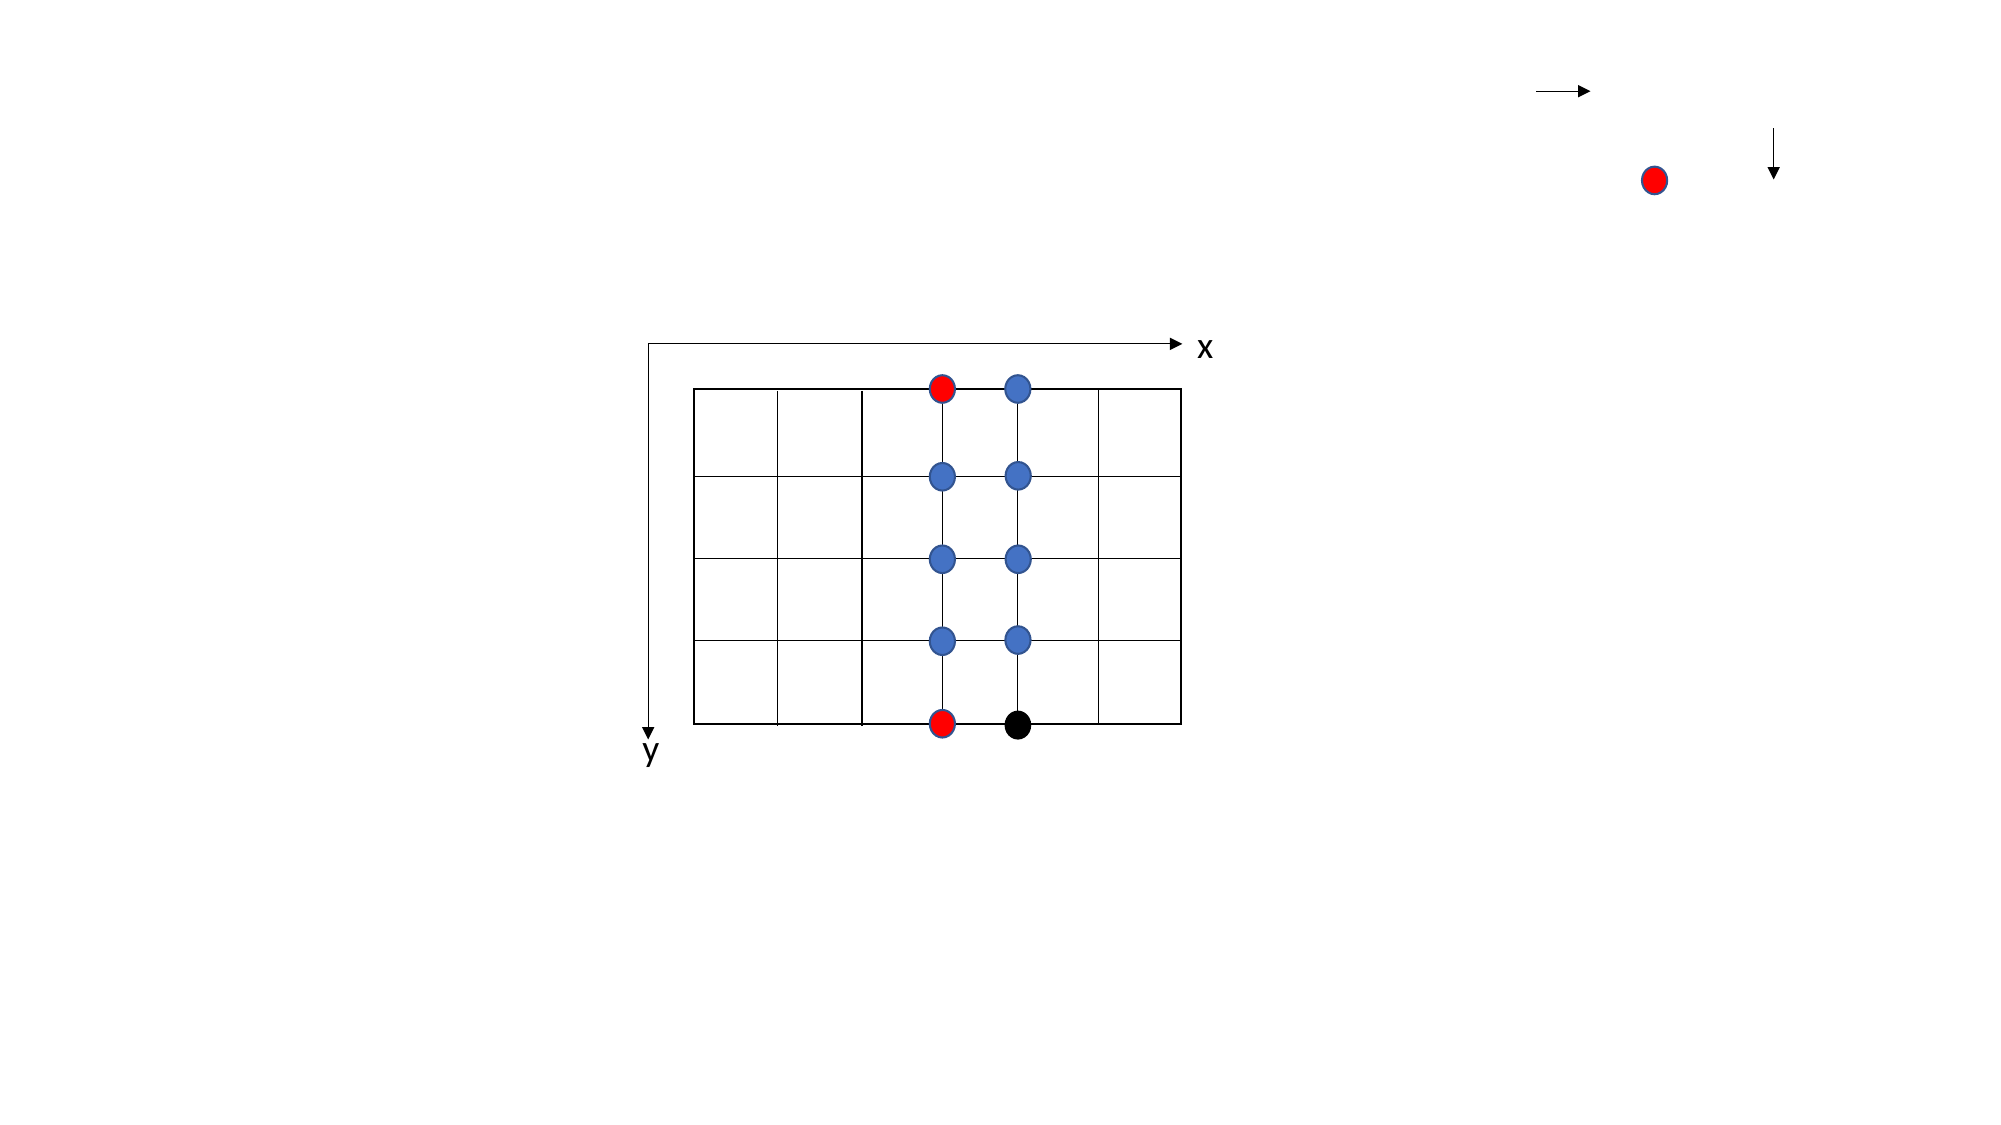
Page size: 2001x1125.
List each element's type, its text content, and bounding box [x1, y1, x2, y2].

text_box [1018, 641, 1032, 655]
text_box [1018, 461, 1032, 476]
text_box [1099, 477, 1182, 558]
text_box [943, 544, 956, 558]
text_box [1018, 641, 1182, 725]
text_box [1018, 477, 1098, 558]
text_box [928, 477, 942, 492]
text_box y [627, 716, 662, 776]
text_box [943, 626, 956, 640]
text_box [1004, 477, 1017, 491]
text_box [928, 641, 942, 657]
text_box [1004, 625, 1017, 640]
text_box [943, 641, 1017, 725]
text_box [928, 544, 942, 558]
text_box [1004, 374, 1032, 404]
text_box [1004, 461, 1017, 476]
text_box [943, 559, 957, 575]
text_box [943, 462, 956, 476]
text_box [1004, 559, 1017, 574]
text_box [943, 477, 956, 492]
text_box [943, 388, 1017, 476]
text_box [943, 477, 1017, 558]
text_box [1018, 477, 1032, 491]
text_box [1004, 710, 1032, 740]
text_box [1099, 559, 1182, 640]
text_box [928, 708, 957, 739]
text_box [928, 626, 942, 640]
text_box [928, 374, 957, 404]
text_box [1018, 625, 1032, 640]
text_box [1018, 559, 1098, 640]
text_box [693, 388, 942, 725]
text_box [1018, 544, 1032, 558]
text_box [943, 641, 957, 656]
text_box [943, 559, 1017, 640]
text_box [1099, 388, 1182, 476]
text_box [1004, 641, 1017, 655]
text_box [1004, 544, 1017, 558]
text_box [1018, 559, 1032, 575]
text_box [928, 559, 942, 575]
text_box x [1182, 313, 1236, 374]
text_box [1018, 388, 1098, 476]
text_box [928, 462, 942, 476]
text_box [1640, 165, 1669, 196]
